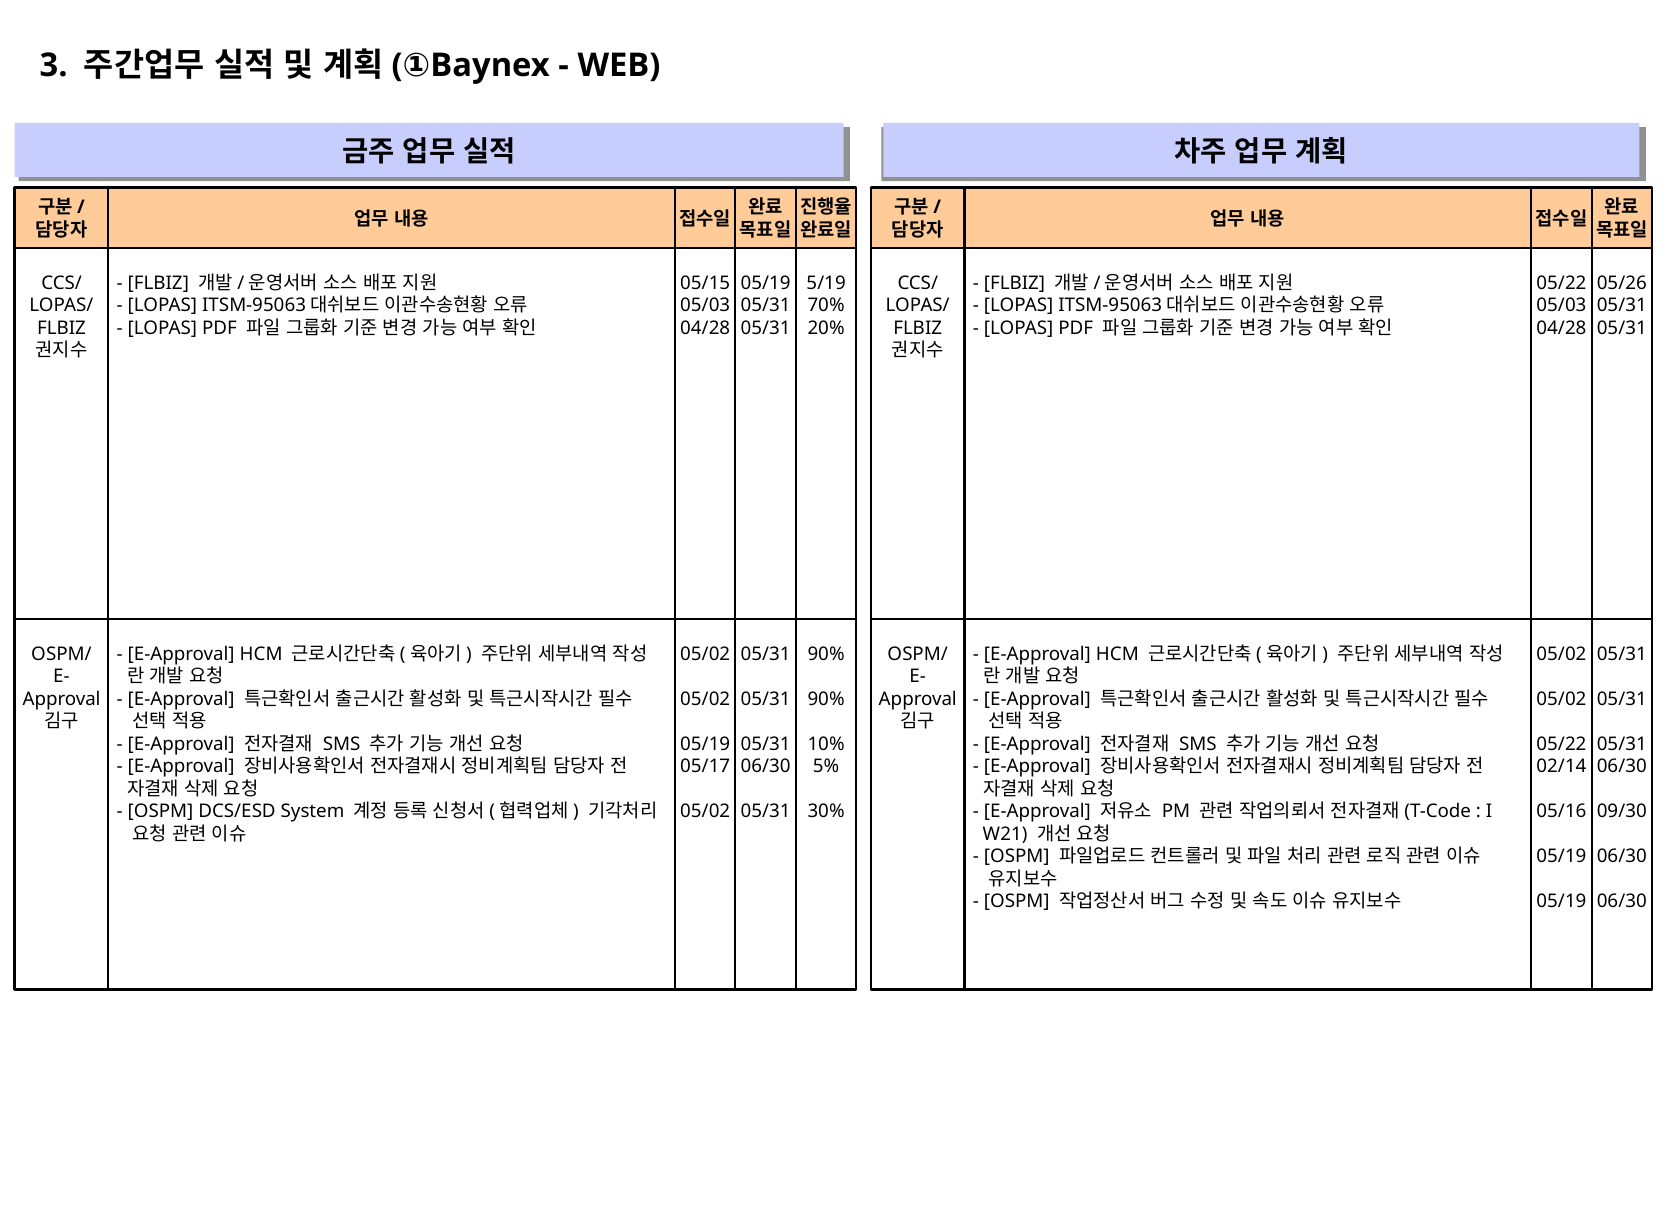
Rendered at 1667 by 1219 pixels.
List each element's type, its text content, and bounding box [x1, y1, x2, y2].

text_box 3. 주간업무 실적 및 계획(①Baynex - WEB) [39, 43, 1019, 107]
text_box 90% 90% 10% 5% 30% [795, 618, 857, 990]
text_box 완료 목표일 [735, 187, 795, 247]
text_box 05/31 05/31 05/31 06/30 05/31 [736, 618, 795, 990]
text_box [108, 247, 675, 618]
text_box 접수일 [1531, 187, 1591, 247]
text_box OSPM/ E-Approval 김구 [870, 618, 964, 990]
text_box [108, 618, 675, 990]
text_box [964, 247, 1532, 618]
text_box 05/15 05/03 04/28 [675, 247, 736, 618]
text_box CCS/ LOPAS/ FLBIZ 권지수 [870, 247, 964, 618]
text_box 구분/ 담당자 [14, 187, 108, 247]
text_box 5/19 70% 20% [795, 247, 857, 618]
text_box CCS/ LOPAS/ FLBIZ 권지수 [14, 247, 108, 618]
text_box 05/19 05/31 05/31 [736, 247, 795, 618]
text_box 진행율 완료일 [795, 187, 857, 247]
text_box 업무 내용 [108, 187, 675, 247]
text_box 완료 목표일 [1591, 187, 1653, 247]
text_box [964, 618, 1532, 990]
text_box OSPM/ E-Approval 김구 [14, 618, 108, 990]
text_box 구분/ 담당자 [870, 187, 964, 247]
text_box 05/22 05/03 04/28 [1532, 247, 1592, 618]
text_box 금주 업무 실적 [14, 122, 844, 177]
text_box 업무 내용 [964, 187, 1531, 247]
text_box 05/02 05/02 05/22 02/14 05/16 05/19 05/19 [1532, 618, 1592, 990]
text_box 차주 업무 계획 [883, 122, 1640, 177]
text_box " " [18, 127, 850, 182]
text_box " " [881, 127, 1646, 182]
text_box 접수일 [675, 187, 735, 247]
text_box 05/02 05/02 05/19 05/17 05/02 [675, 618, 736, 990]
text_box 05/31 05/31 05/31 06/30 09/30 06/30 06/30 [1592, 618, 1653, 990]
text_box 05/26 05/31 05/31 [1592, 247, 1653, 618]
